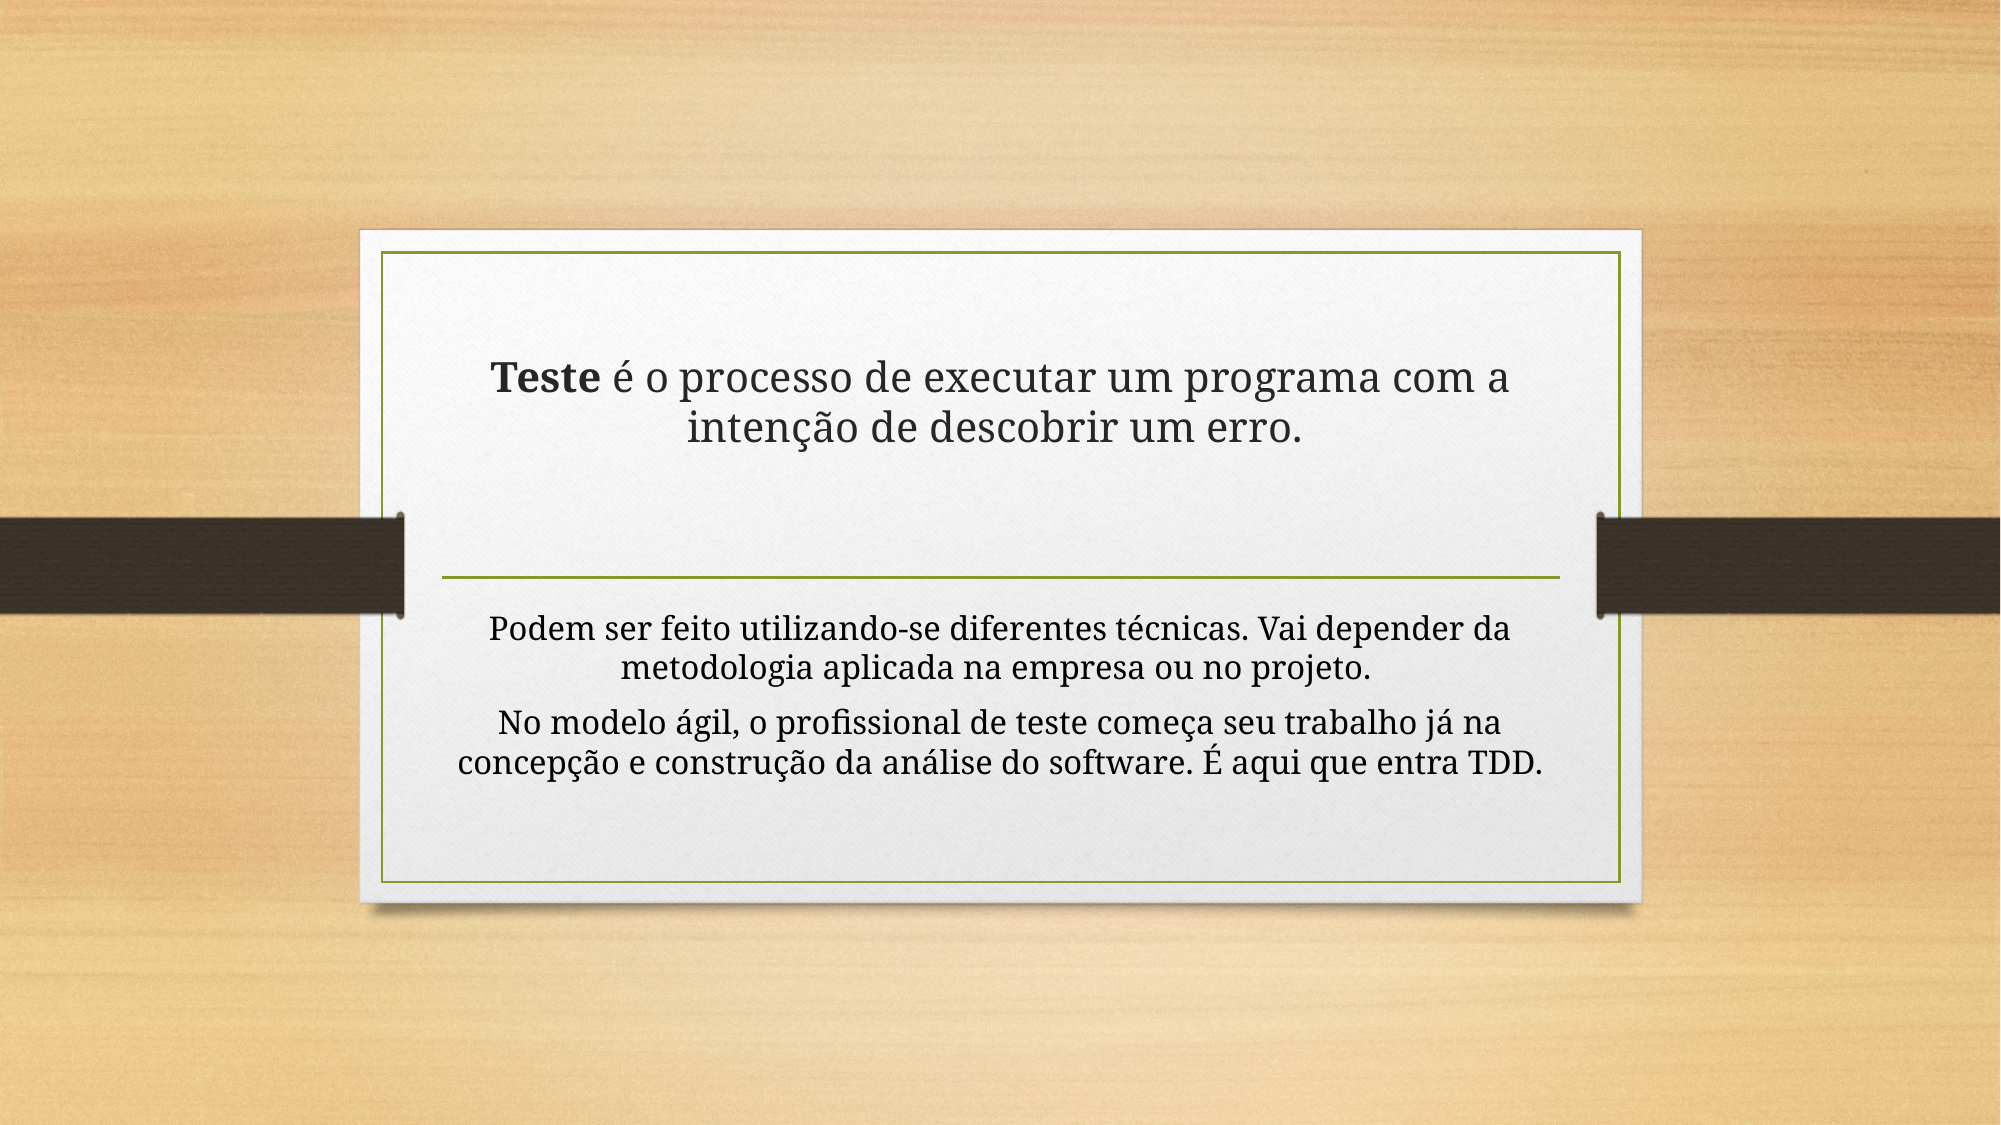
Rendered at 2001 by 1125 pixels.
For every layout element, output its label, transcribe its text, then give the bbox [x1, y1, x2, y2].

picture [0, 0, 2001, 1125]
subtitle Podem ser feito utilizando-se diferentes técnicas. Vai depender da metodologia aplicada na empresa ou no projeto. No modelo ágil, o profissional de teste começa seu trabalho já na concepção e construção da análise do software. É aqui que entra TDD. [441, 600, 1560, 817]
title Teste é o processo de executar um programa com a intenção de descobrir um erro. [441, 291, 1560, 600]
